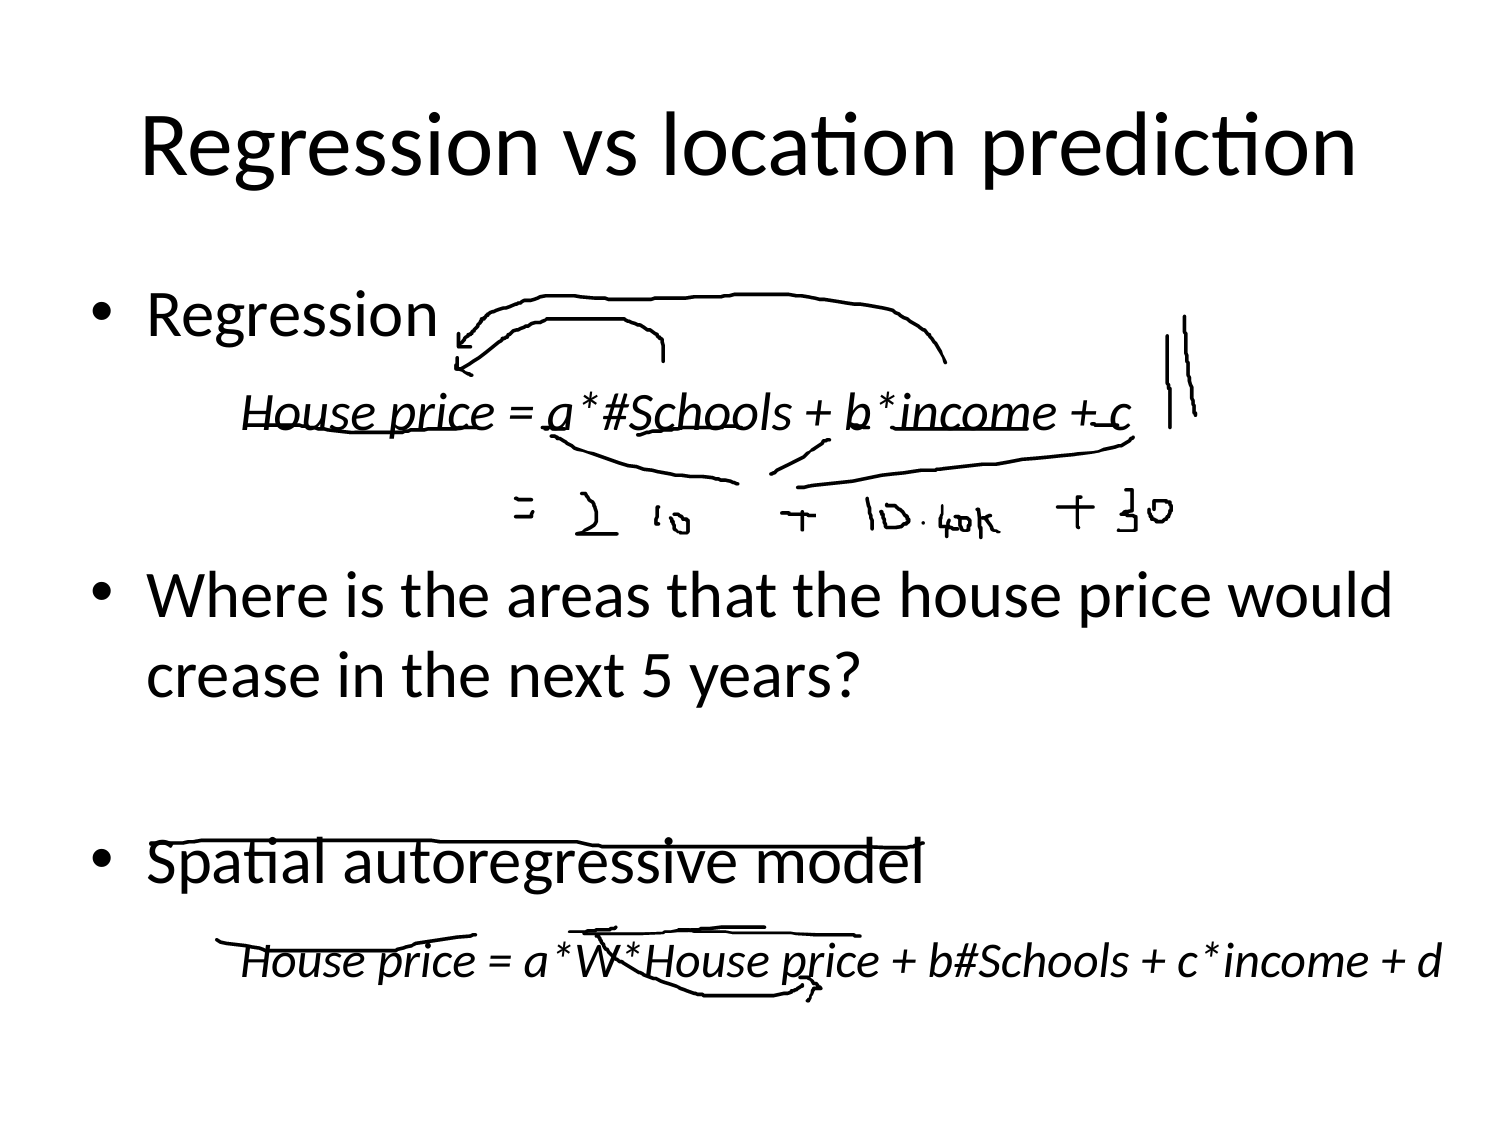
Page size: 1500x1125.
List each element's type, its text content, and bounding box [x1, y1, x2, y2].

title Regression vs location prediction [75, 45, 1425, 233]
picture [148, 291, 1208, 1013]
list Regression House price = a*#Schools + b*income + c Where is the areas that the house price would crease in the next 5 years? Spatial autoregressive model House price = a*W*House price + b#Schools + c*income + d [75, 262, 1463, 1005]
